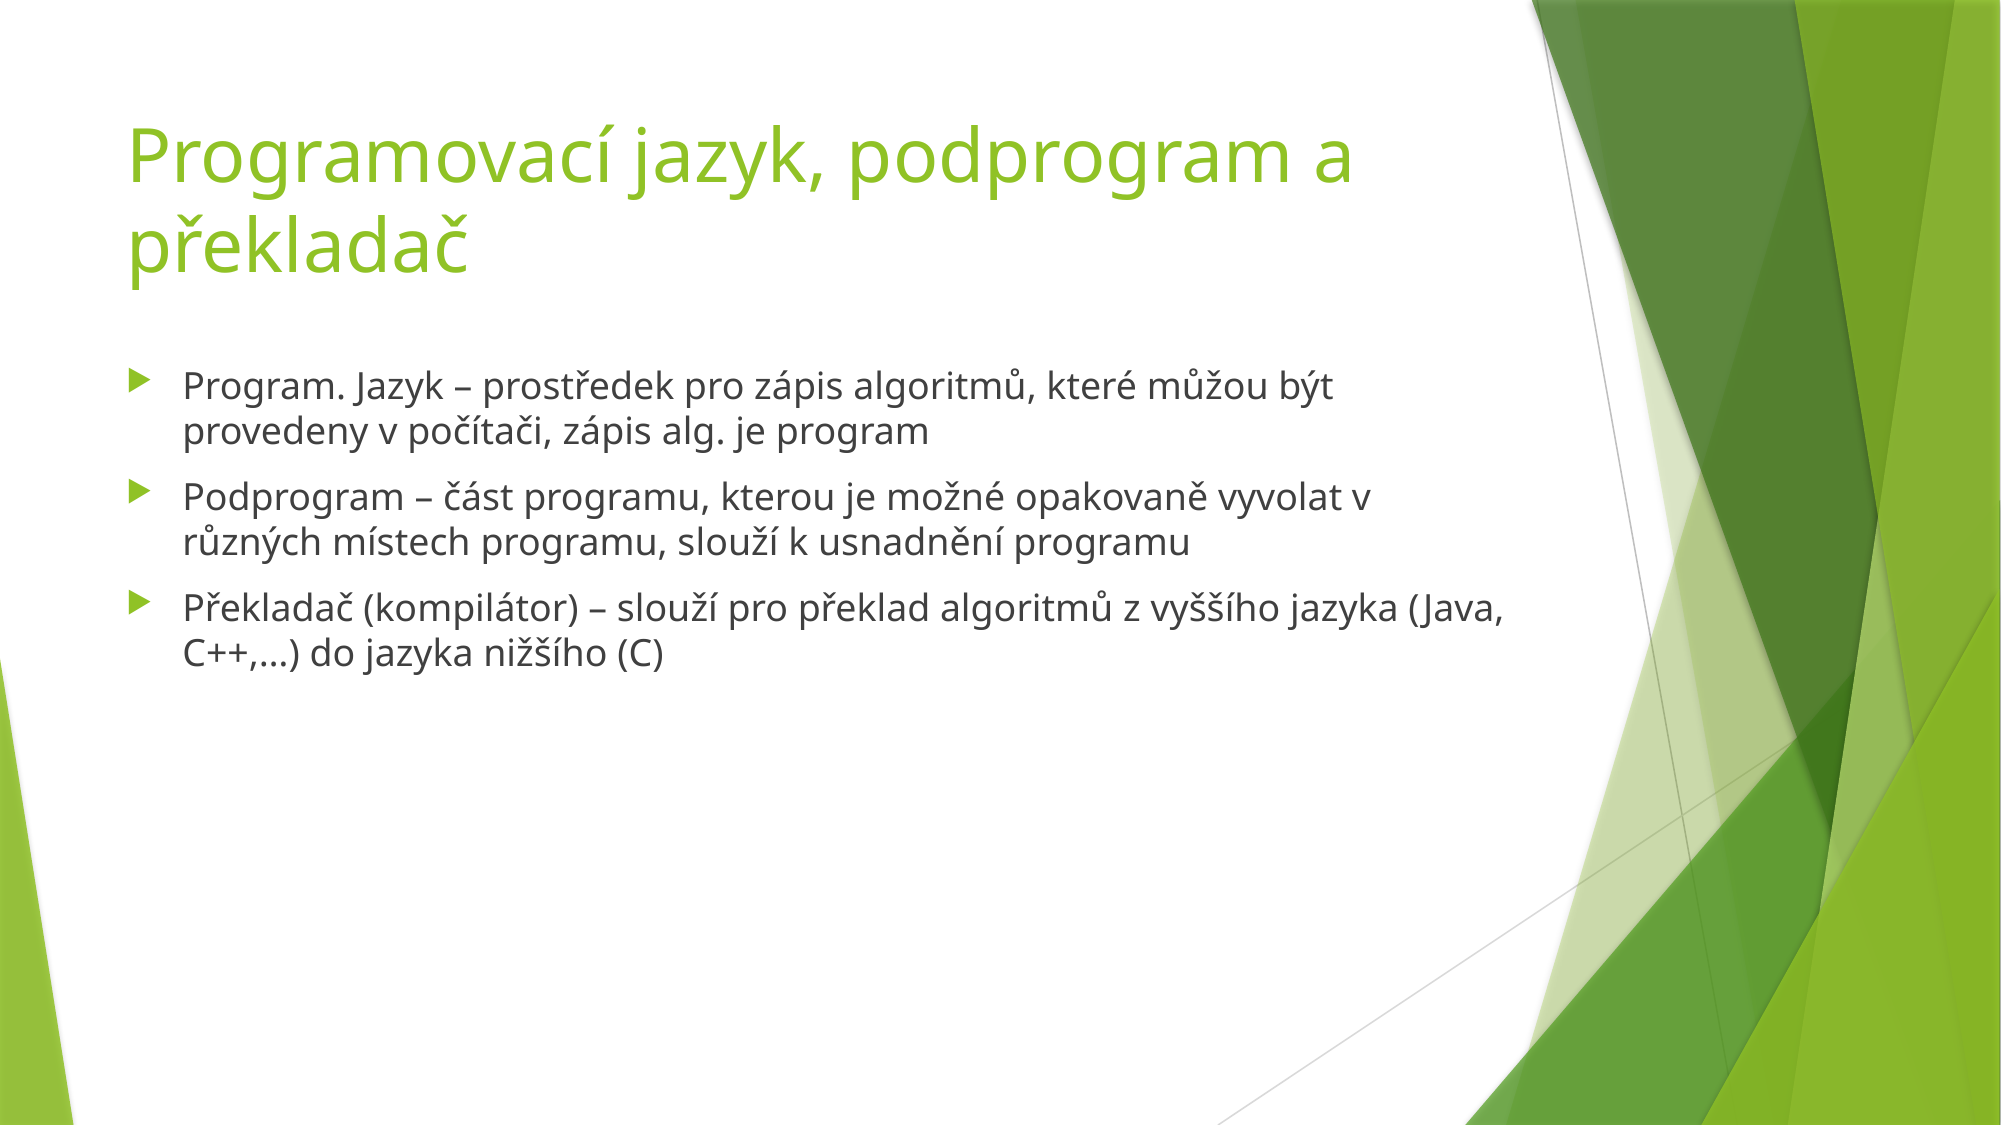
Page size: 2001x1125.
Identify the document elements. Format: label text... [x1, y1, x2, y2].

list Program. Jazyk – prostředek pro zápis algoritmů, které můžou být provedeny v počítači, zápis alg. je program Podprogram – část programu, kterou je možné opakovaně vyvolat v různých místech programu, slouží k usnadnění programu Překladač (kompilátor) – slouží pro překlad algoritmů z vyššího jazyka (Java, C++,…) do jazyka nižšího (C) [111, 354, 1522, 992]
title Programovací jazyk, podprogram a překladač [111, 99, 1522, 317]
